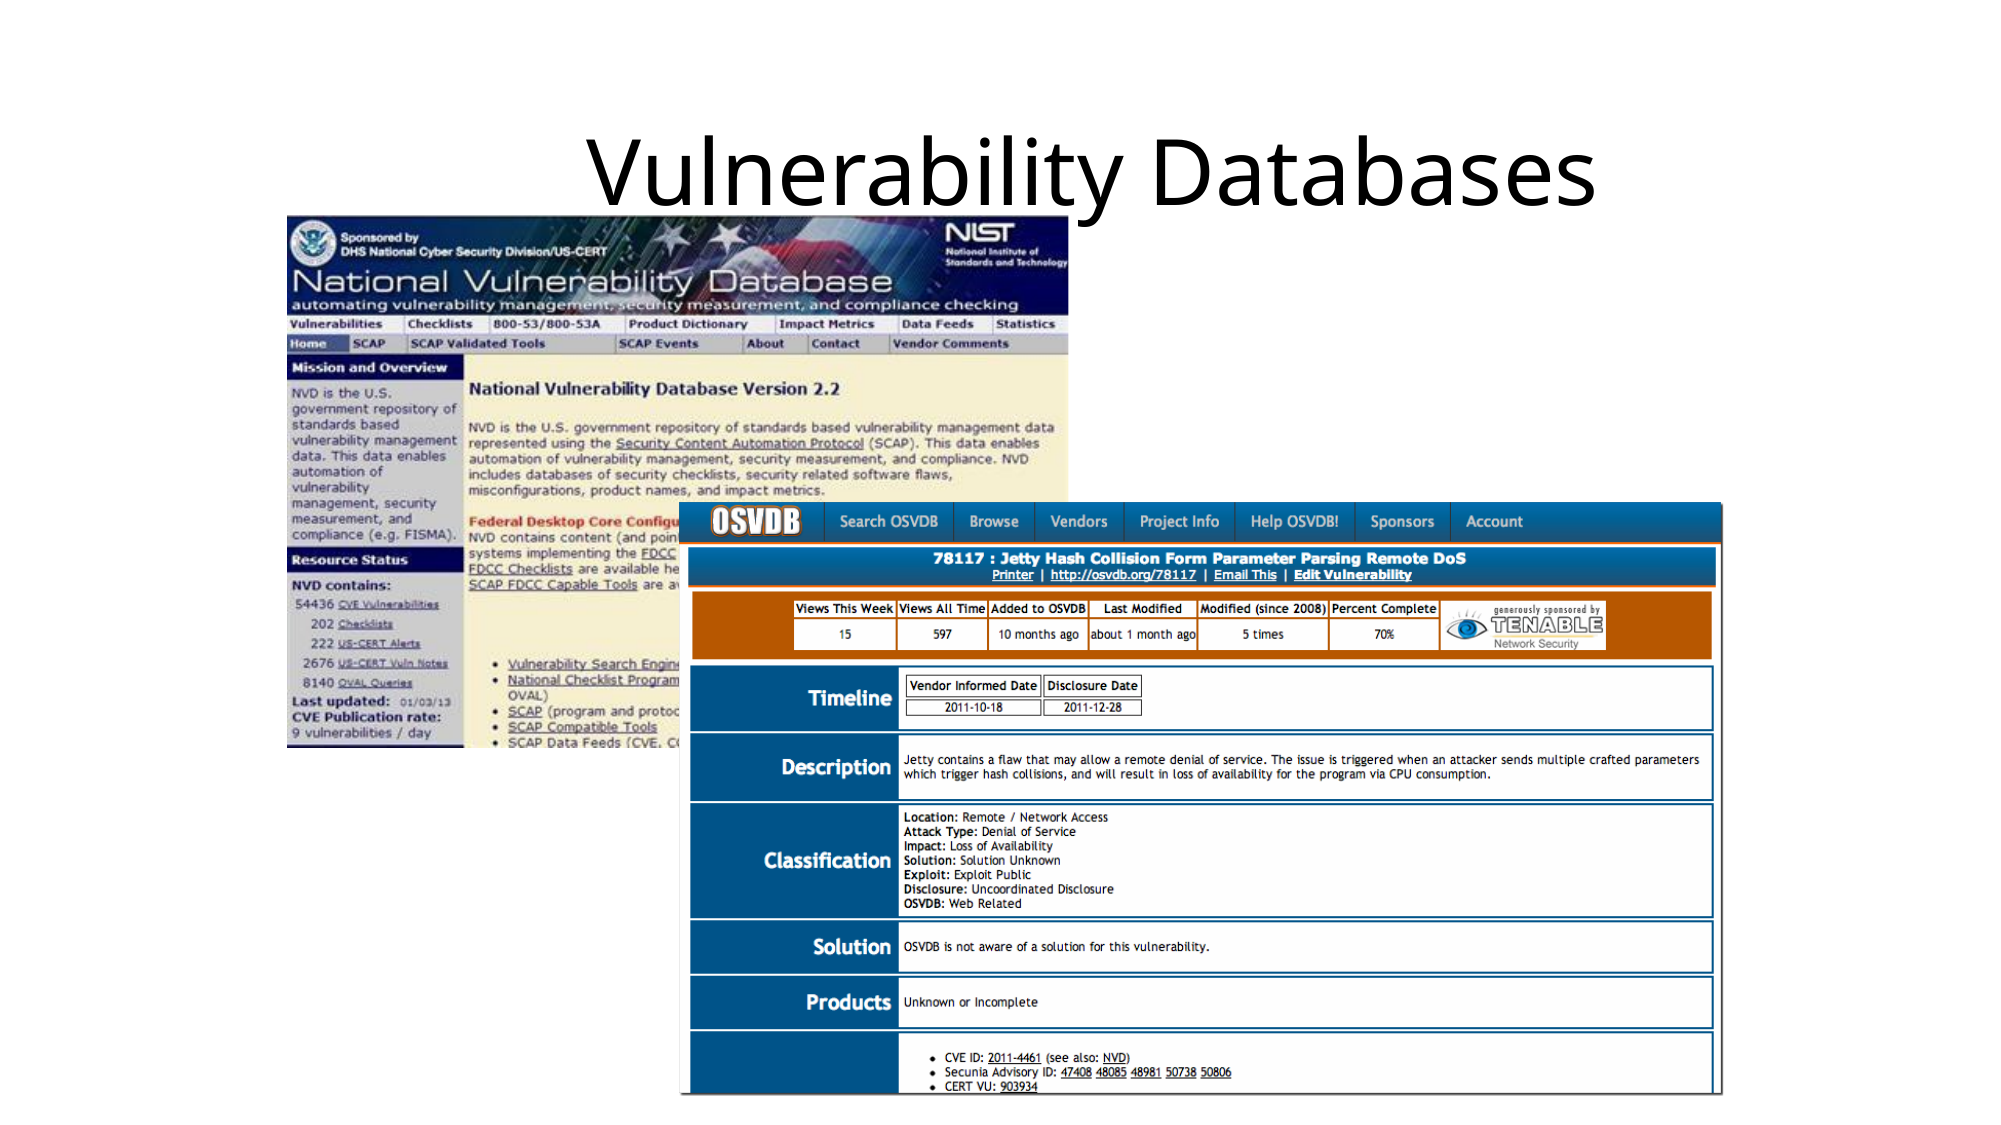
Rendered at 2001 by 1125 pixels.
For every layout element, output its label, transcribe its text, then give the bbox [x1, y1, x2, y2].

text_box [676, 499, 1724, 1096]
text_box [287, 215, 1069, 748]
title Vulnerability Databases [387, 74, 2000, 263]
